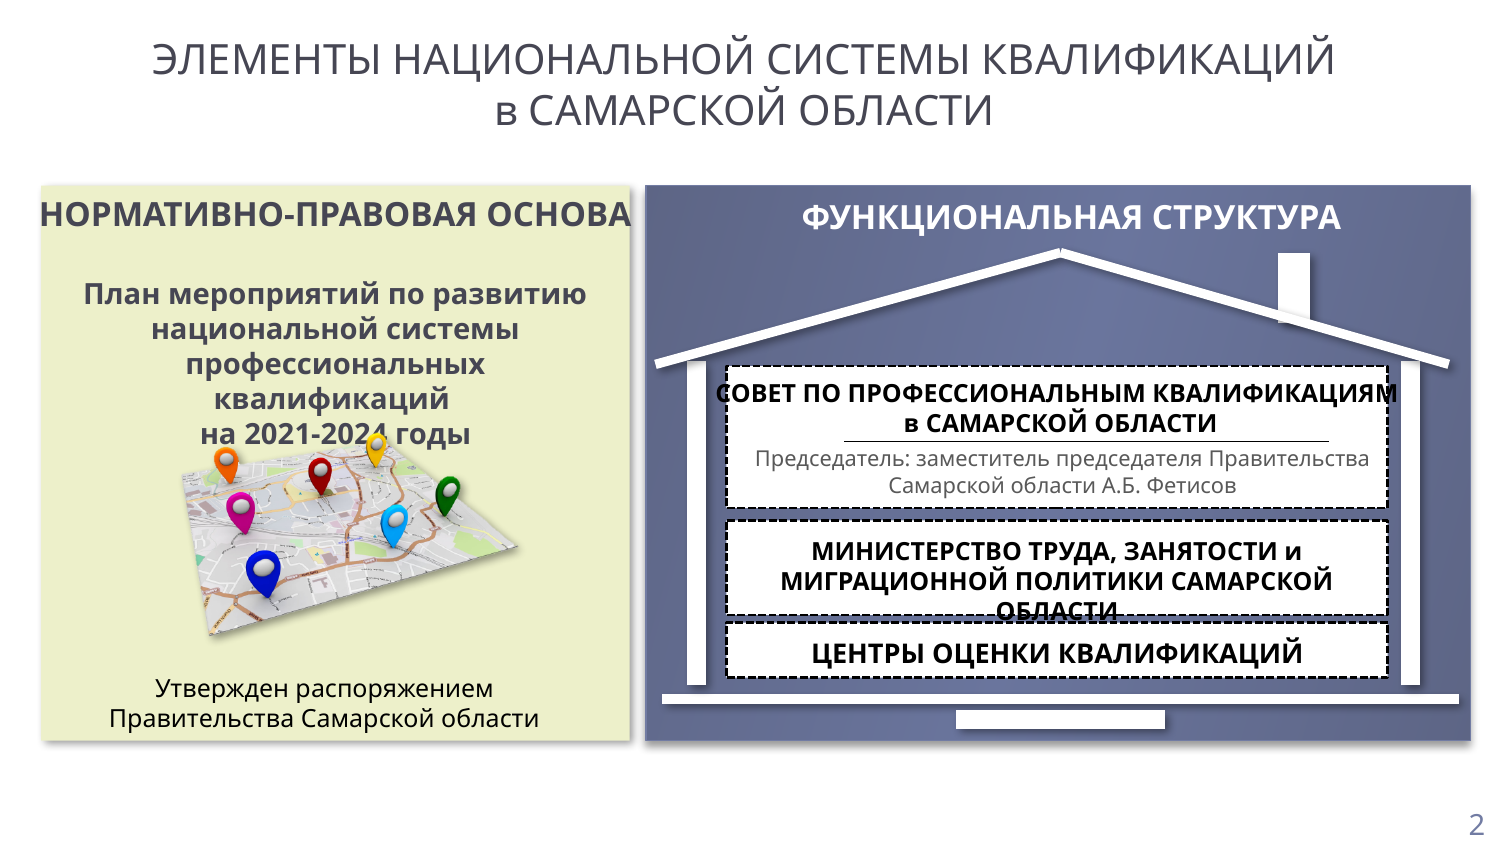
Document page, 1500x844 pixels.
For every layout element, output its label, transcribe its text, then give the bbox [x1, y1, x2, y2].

picture [175, 386, 526, 667]
text_box Утвержден распоряжением Правительства Самарской области [64, 665, 585, 740]
slide_number 2 [1374, 798, 1500, 844]
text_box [655, 252, 1459, 720]
text_box План мероприятий по развитию национальной системы профессиональных квалификаций на 2021-2024 годы [57, 268, 613, 458]
text_box [40, 241, 631, 742]
text_box ФУНКЦИОНАЛЬНАЯ СТРУКТУРА [786, 189, 1357, 244]
text_box [645, 185, 1471, 741]
text_box НОРМАТИВНО-ПРАВОВАЯ ОСНОВА [24, 185, 647, 241]
title ЭЛЕМЕНТЫ НАЦИОНАЛЬНОЙ СИСТЕМЫ КВАЛИФИКАЦИЙ в САМАРСКОЙ ОБЛАСТИ [75, 18, 1425, 141]
